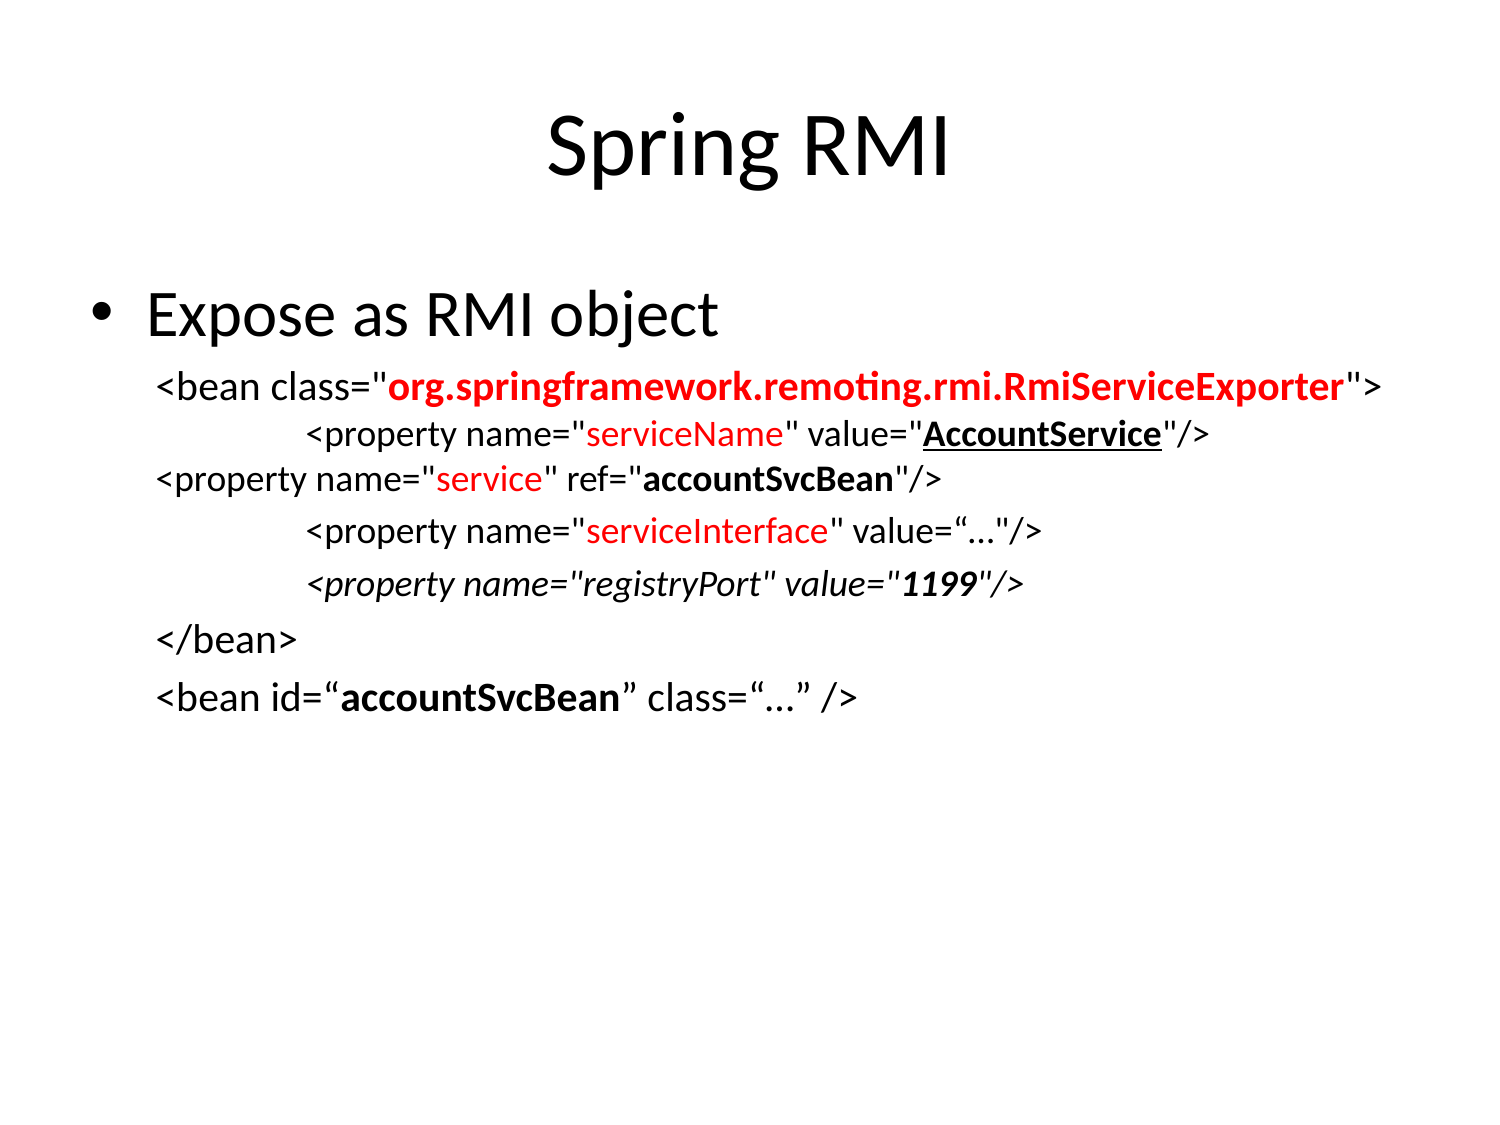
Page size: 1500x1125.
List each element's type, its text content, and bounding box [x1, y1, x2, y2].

title Spring RMI [75, 45, 1425, 233]
list Expose as RMI object <bean class="org.springframework.remoting.rmi.RmiServiceExporter"> <property name="serviceName" value="AccountService"/> <property name="service" ref="accountSvcBean"/> <property name="serviceInterface" value=“…"/> <property name="registryPort" value="1199"/> </bean> <bean id=“accountSvcBean” class=“…” /> [75, 262, 1425, 1005]
